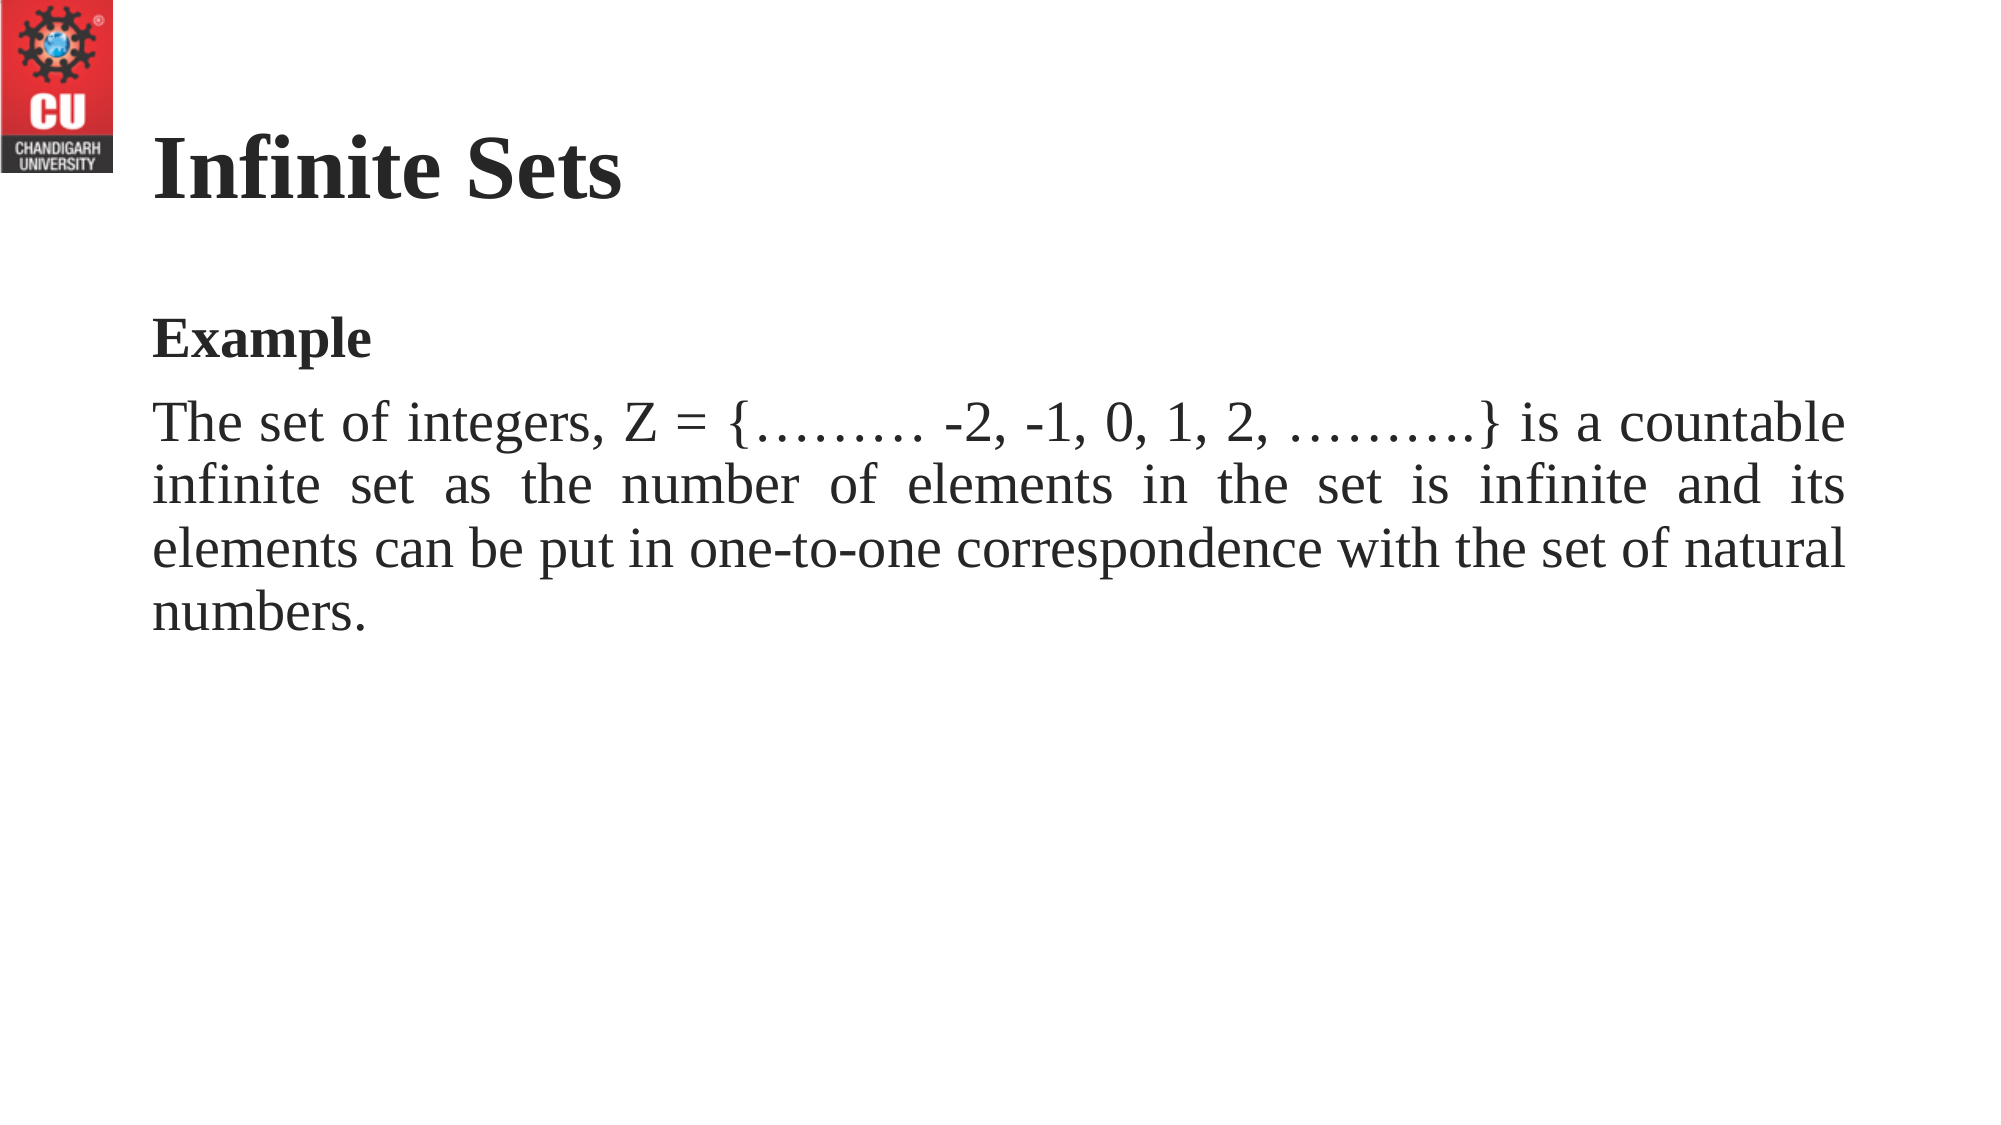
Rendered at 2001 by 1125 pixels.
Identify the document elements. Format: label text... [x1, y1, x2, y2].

list Example The set of integers, Z = {……… -2, -1, 0, 1, 2, ……….} is a countable infinite set as the number of elements in the set is infinite and its elements can be put in one-to-one correspondence with the set of natural numbers. [137, 299, 1863, 1014]
title Infinite Sets [137, 59, 1863, 278]
picture [0, 0, 113, 173]
